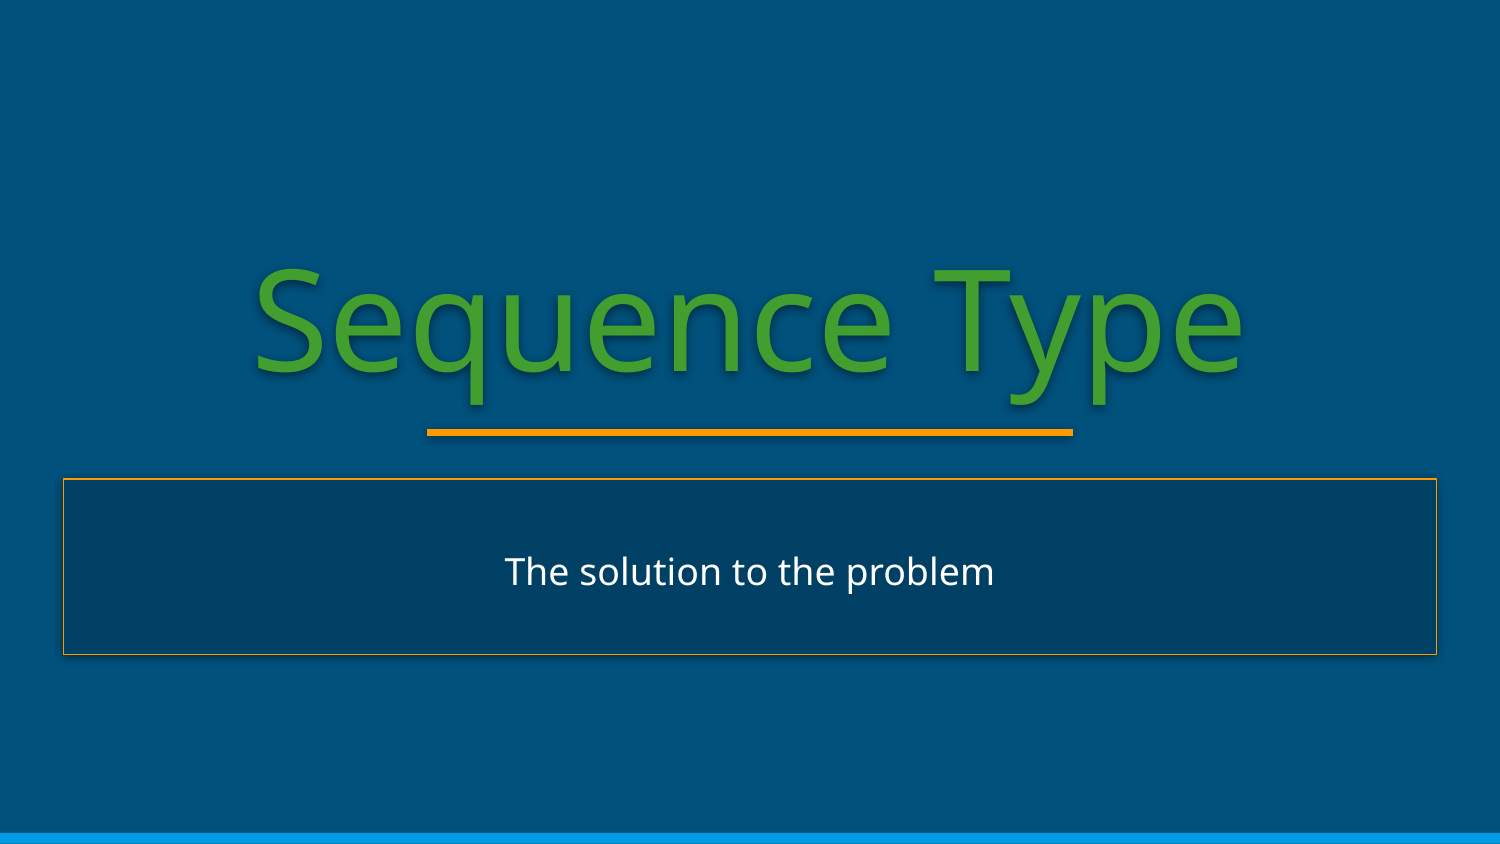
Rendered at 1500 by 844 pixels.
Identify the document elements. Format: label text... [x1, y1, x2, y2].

title Sequence Type [63, 189, 1437, 442]
list The solution to the problem [63, 478, 1437, 655]
